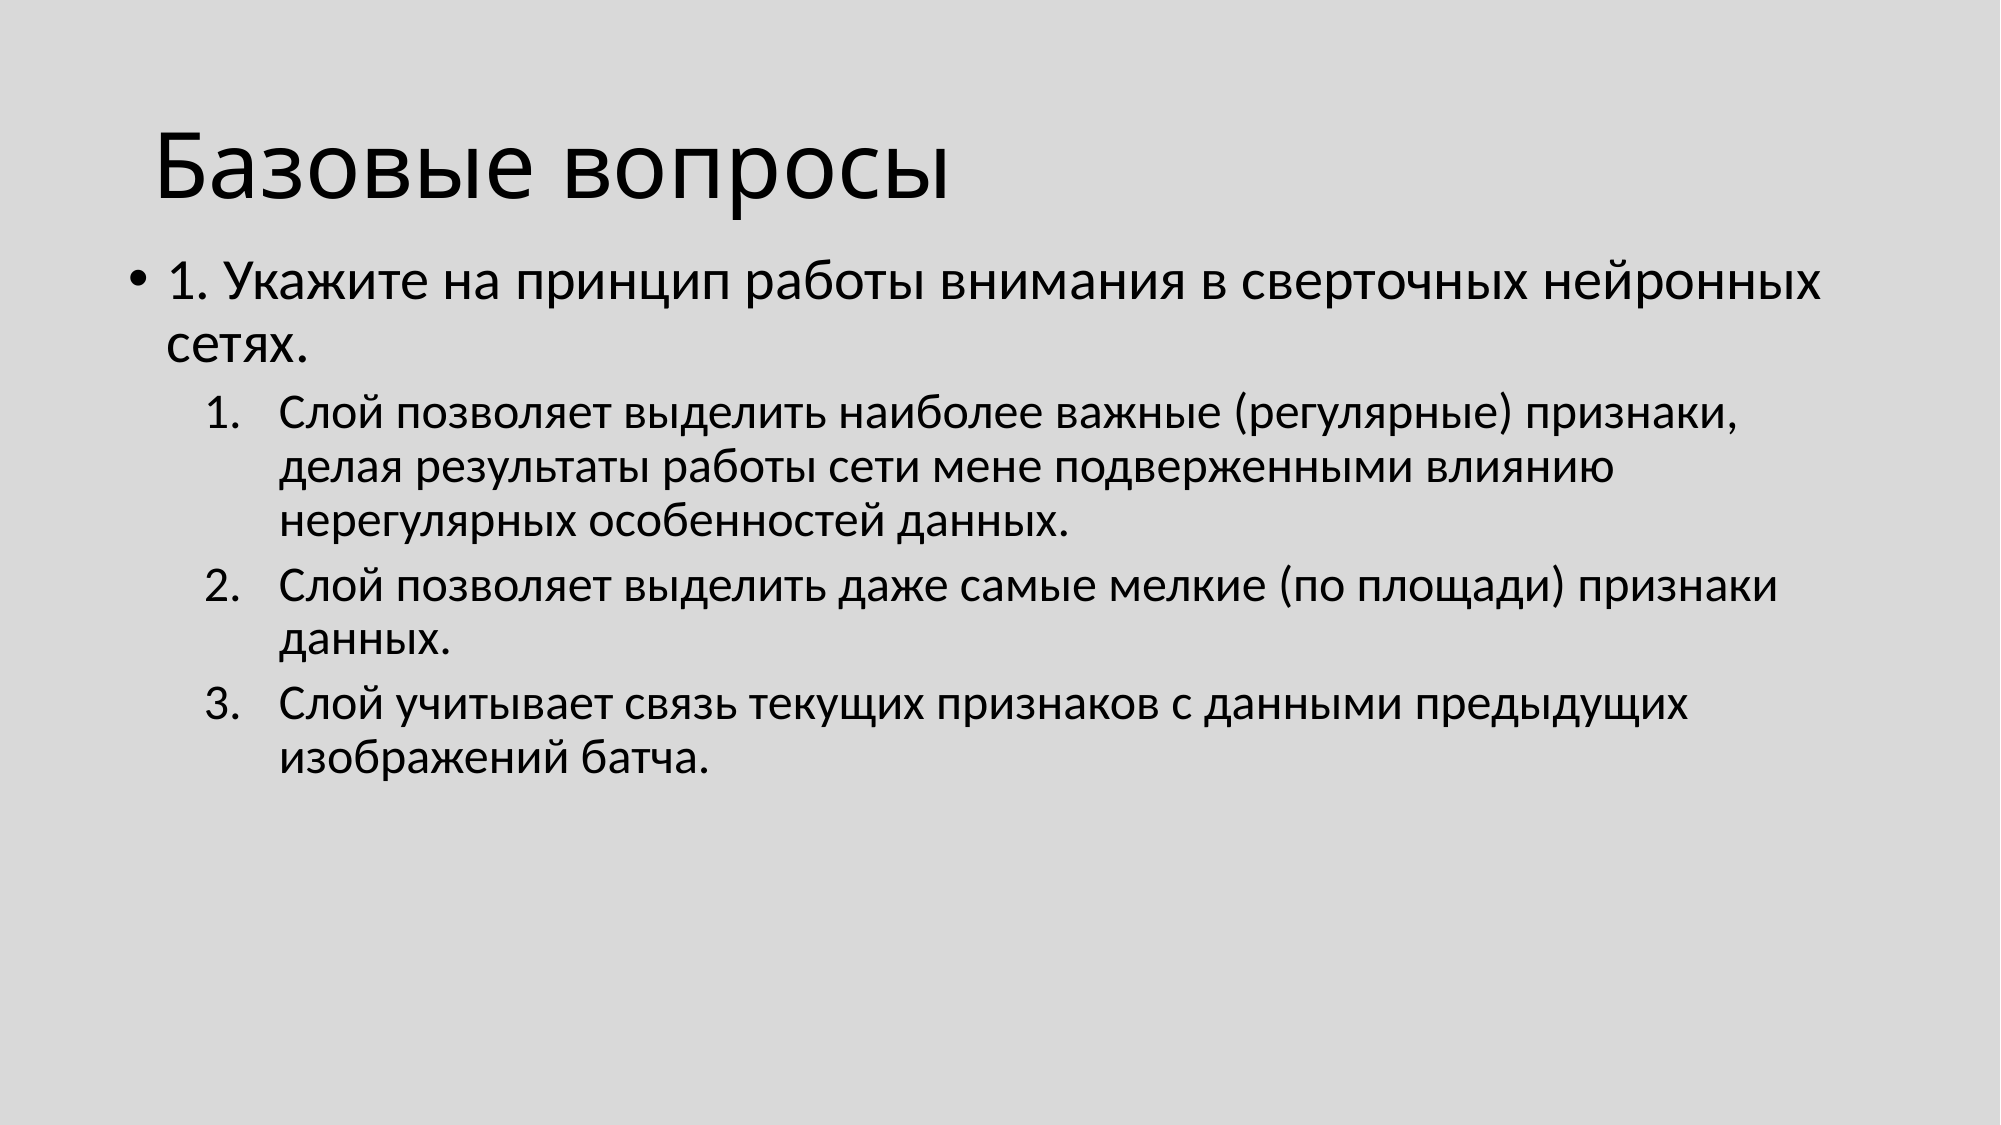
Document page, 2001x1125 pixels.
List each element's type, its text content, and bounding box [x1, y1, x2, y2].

list 1. Укажите на принцип работы внимания в сверточных нейронных сетях. Слой позволяет выделить наиболее важные (регулярные) признаки, делая результаты работы сети мене подверженными влиянию нерегулярных особенностей данных. Слой позволяет выделить даже самые мелкие (по площади) признаки данных. Слой учитывает связь текущих признаков с данными предыдущих изображений батча. [114, 241, 1839, 956]
title Базовые вопросы [137, 59, 1863, 278]
